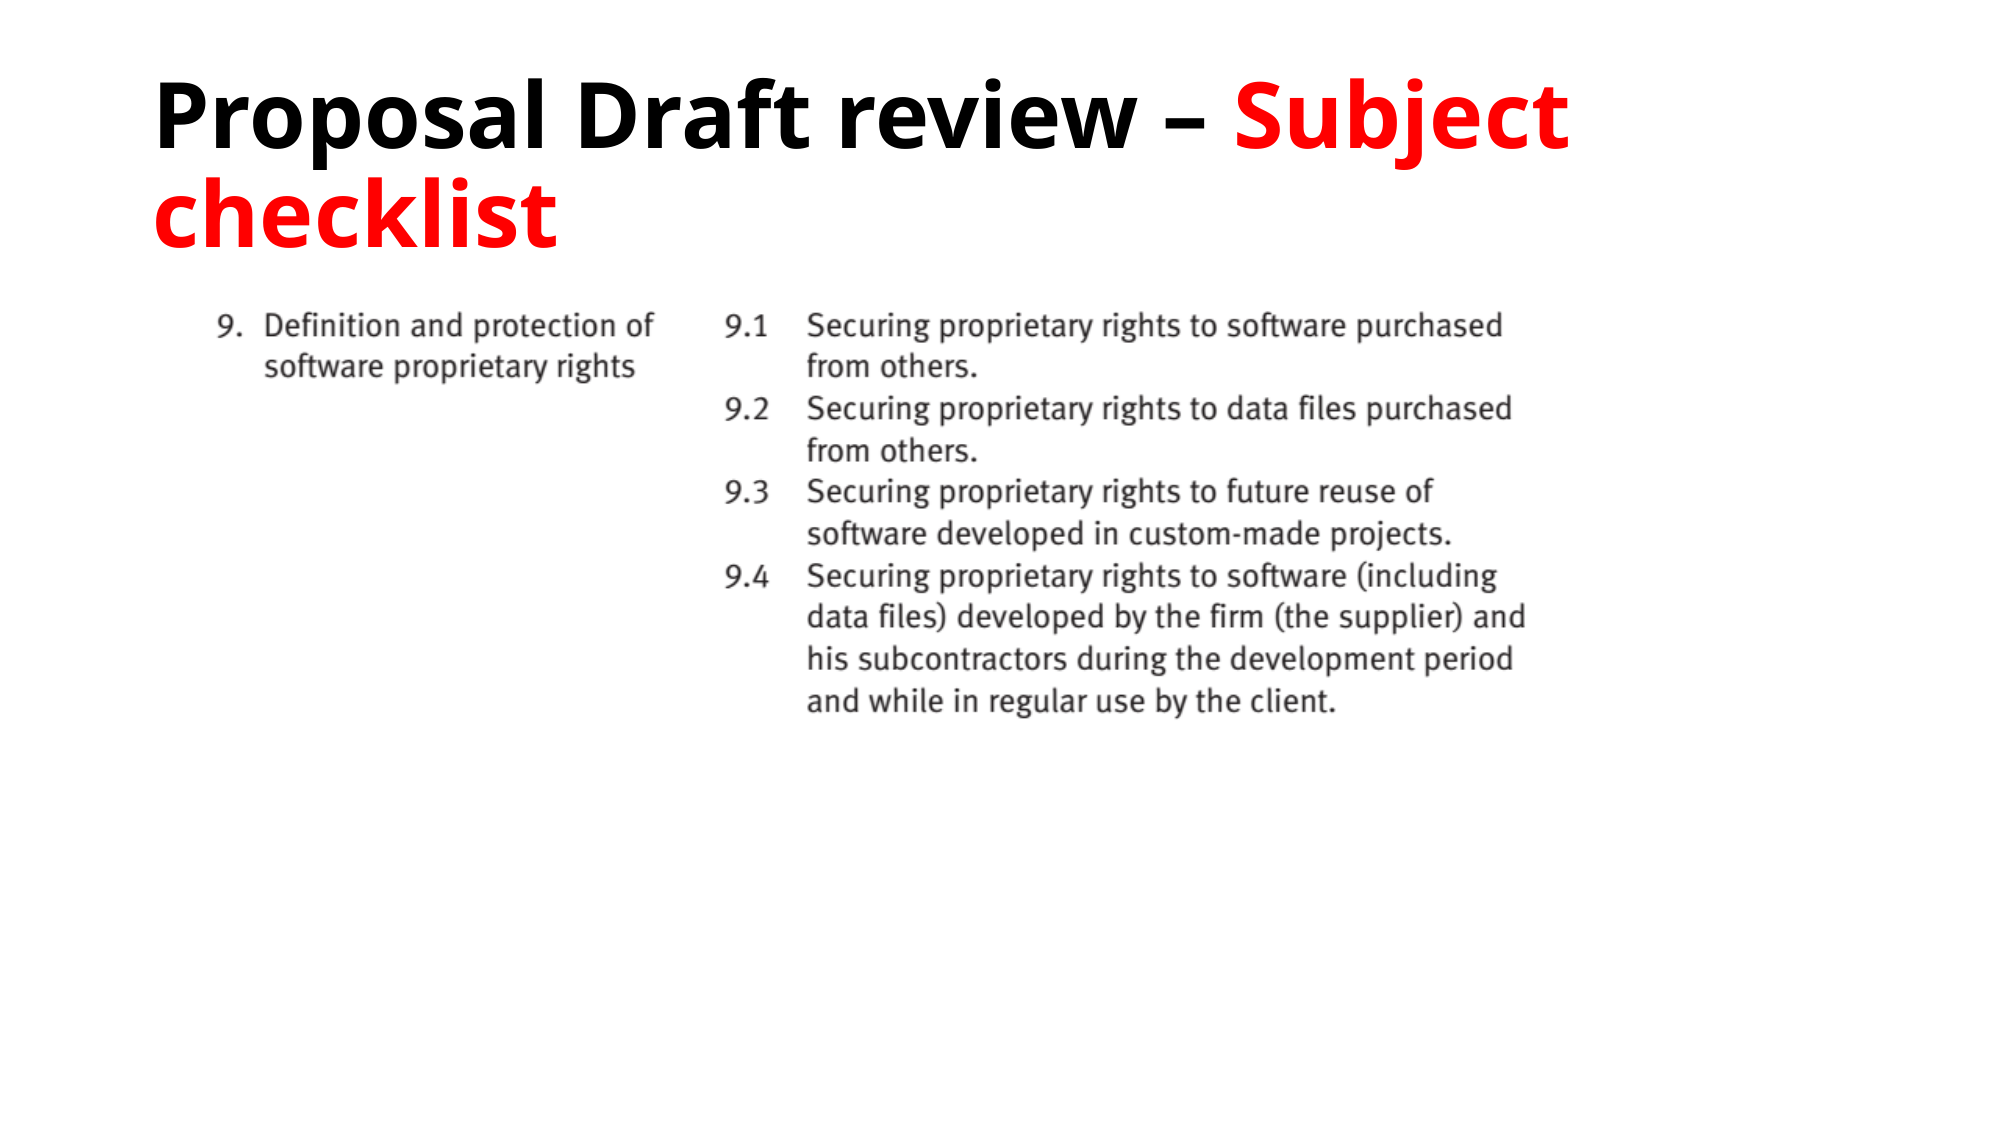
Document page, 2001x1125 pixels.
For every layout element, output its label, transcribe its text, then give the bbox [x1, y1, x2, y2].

picture [195, 299, 1553, 731]
title Proposal Draft review – Subject checklist [137, 59, 1863, 278]
